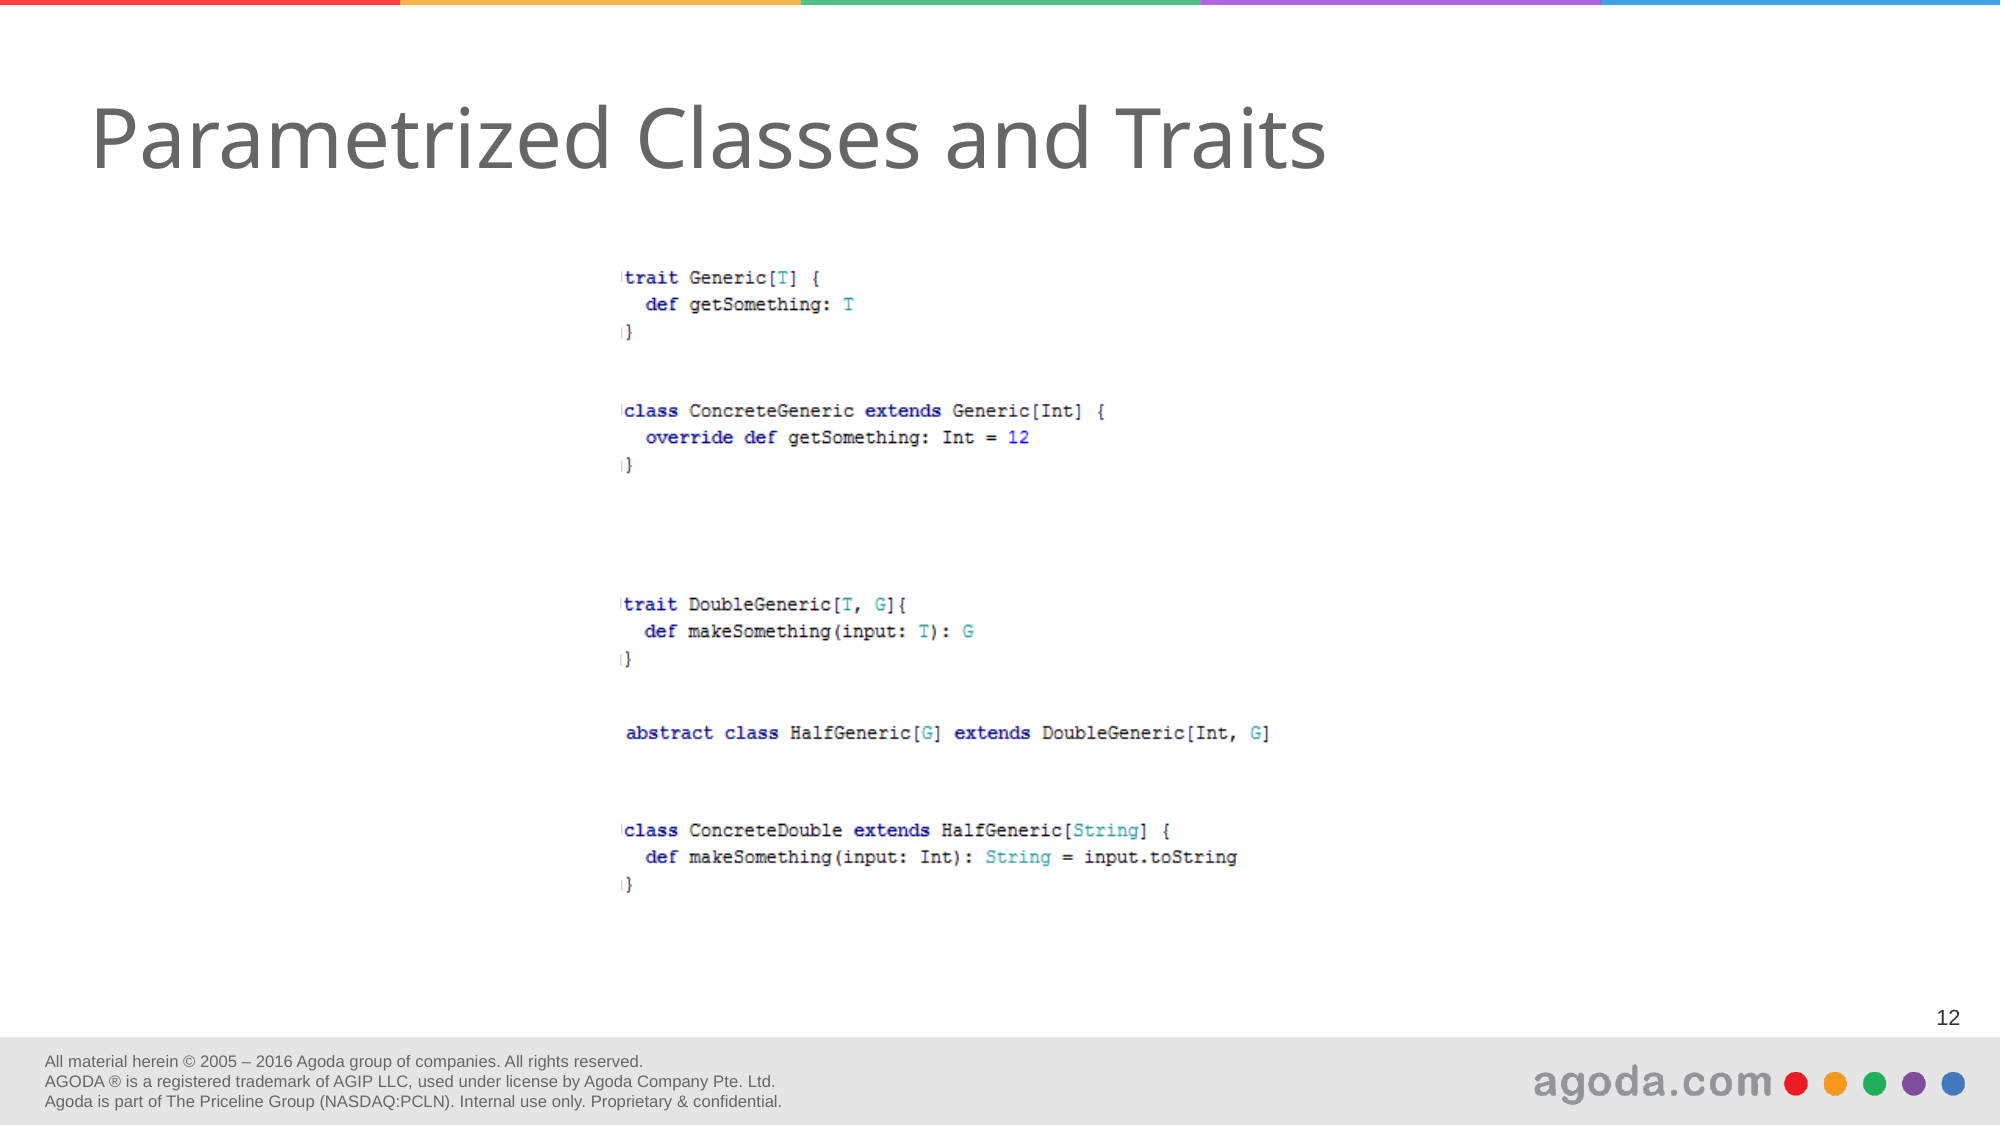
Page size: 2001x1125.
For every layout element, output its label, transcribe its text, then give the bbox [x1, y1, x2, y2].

picture [0, 0, 2000, 8]
picture [621, 262, 1174, 490]
text_box Parametrized Classes and Traits [89, 85, 1900, 186]
picture [620, 587, 1066, 699]
picture [621, 813, 1272, 919]
picture [620, 712, 1313, 760]
picture [1512, 1049, 1988, 1119]
